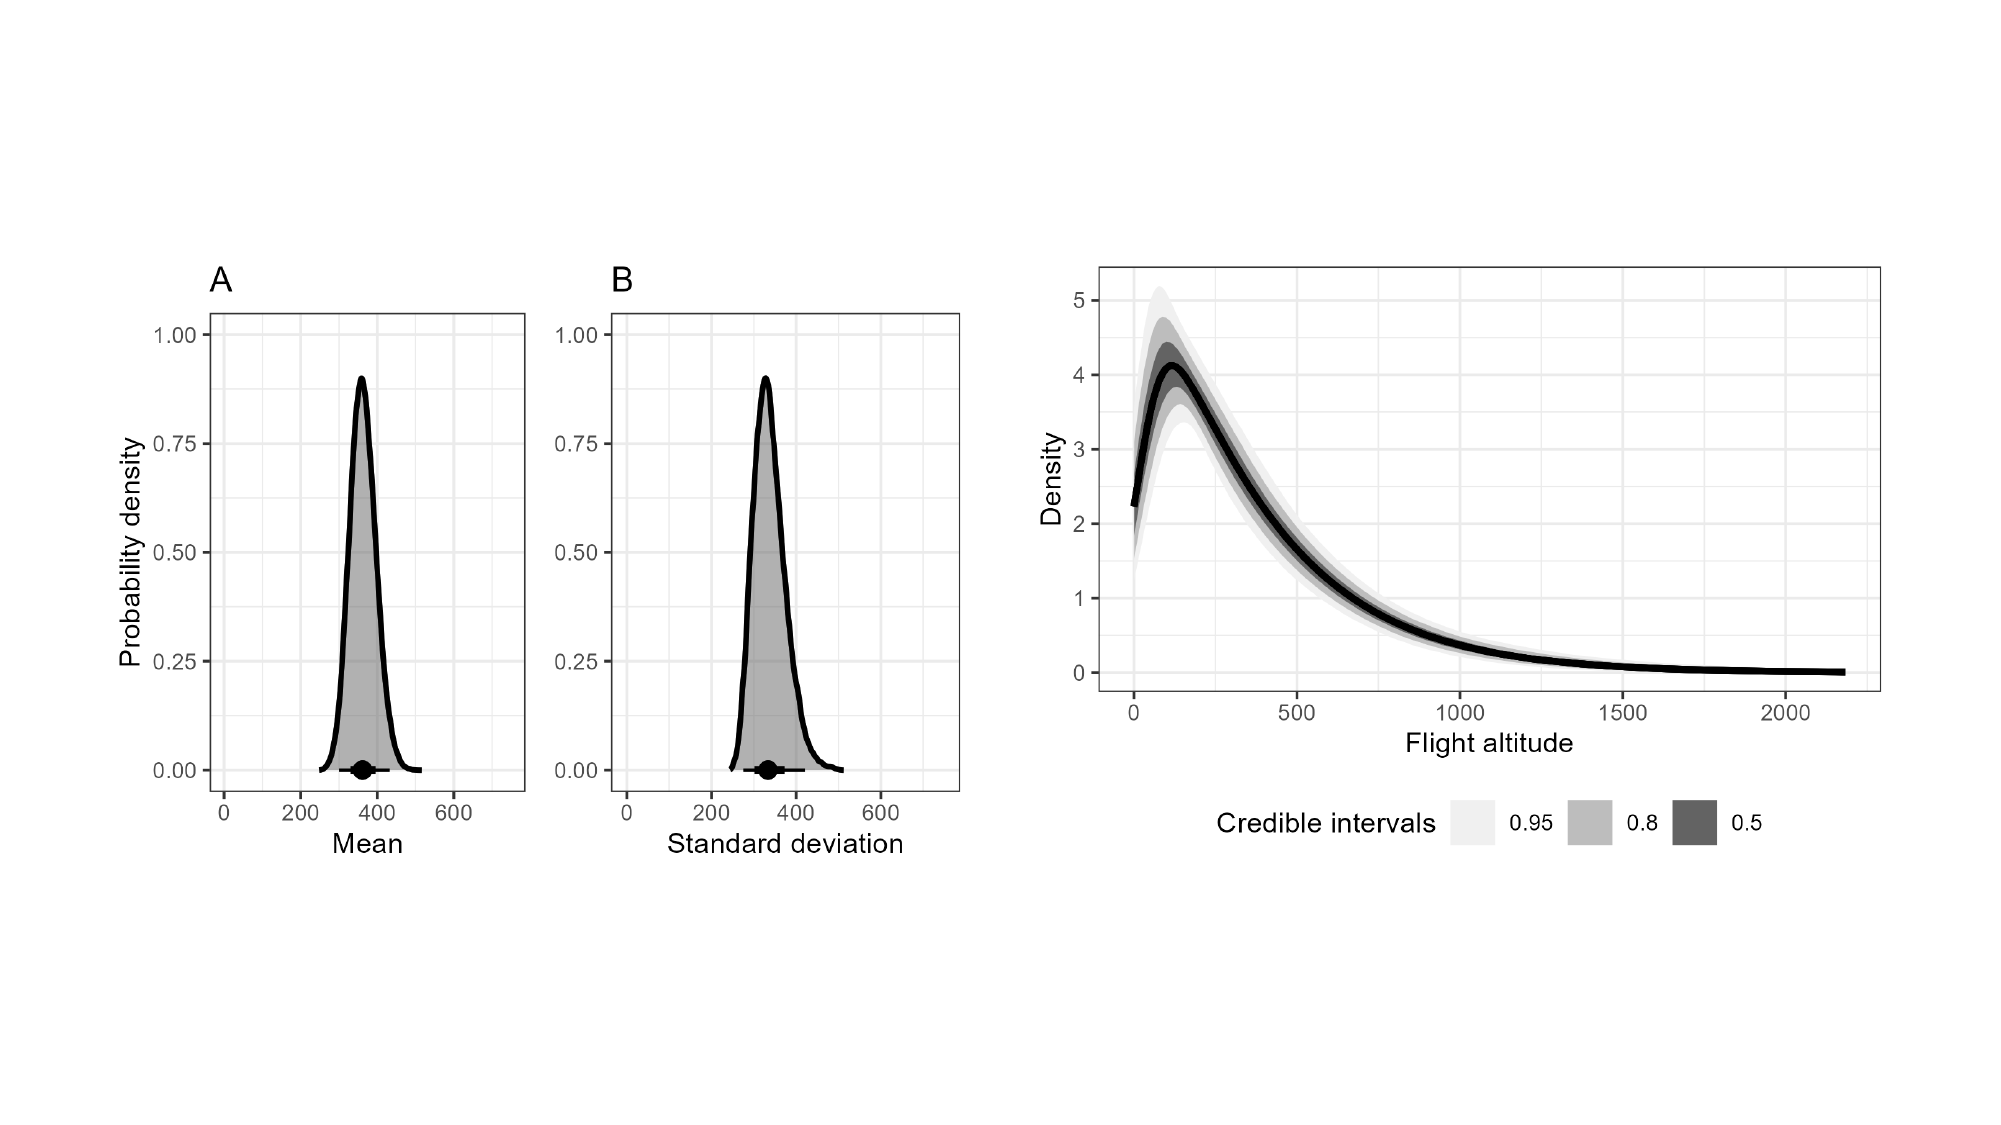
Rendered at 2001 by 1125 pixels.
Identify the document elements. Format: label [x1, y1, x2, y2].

picture [1025, 251, 1895, 874]
picture [104, 251, 975, 874]
